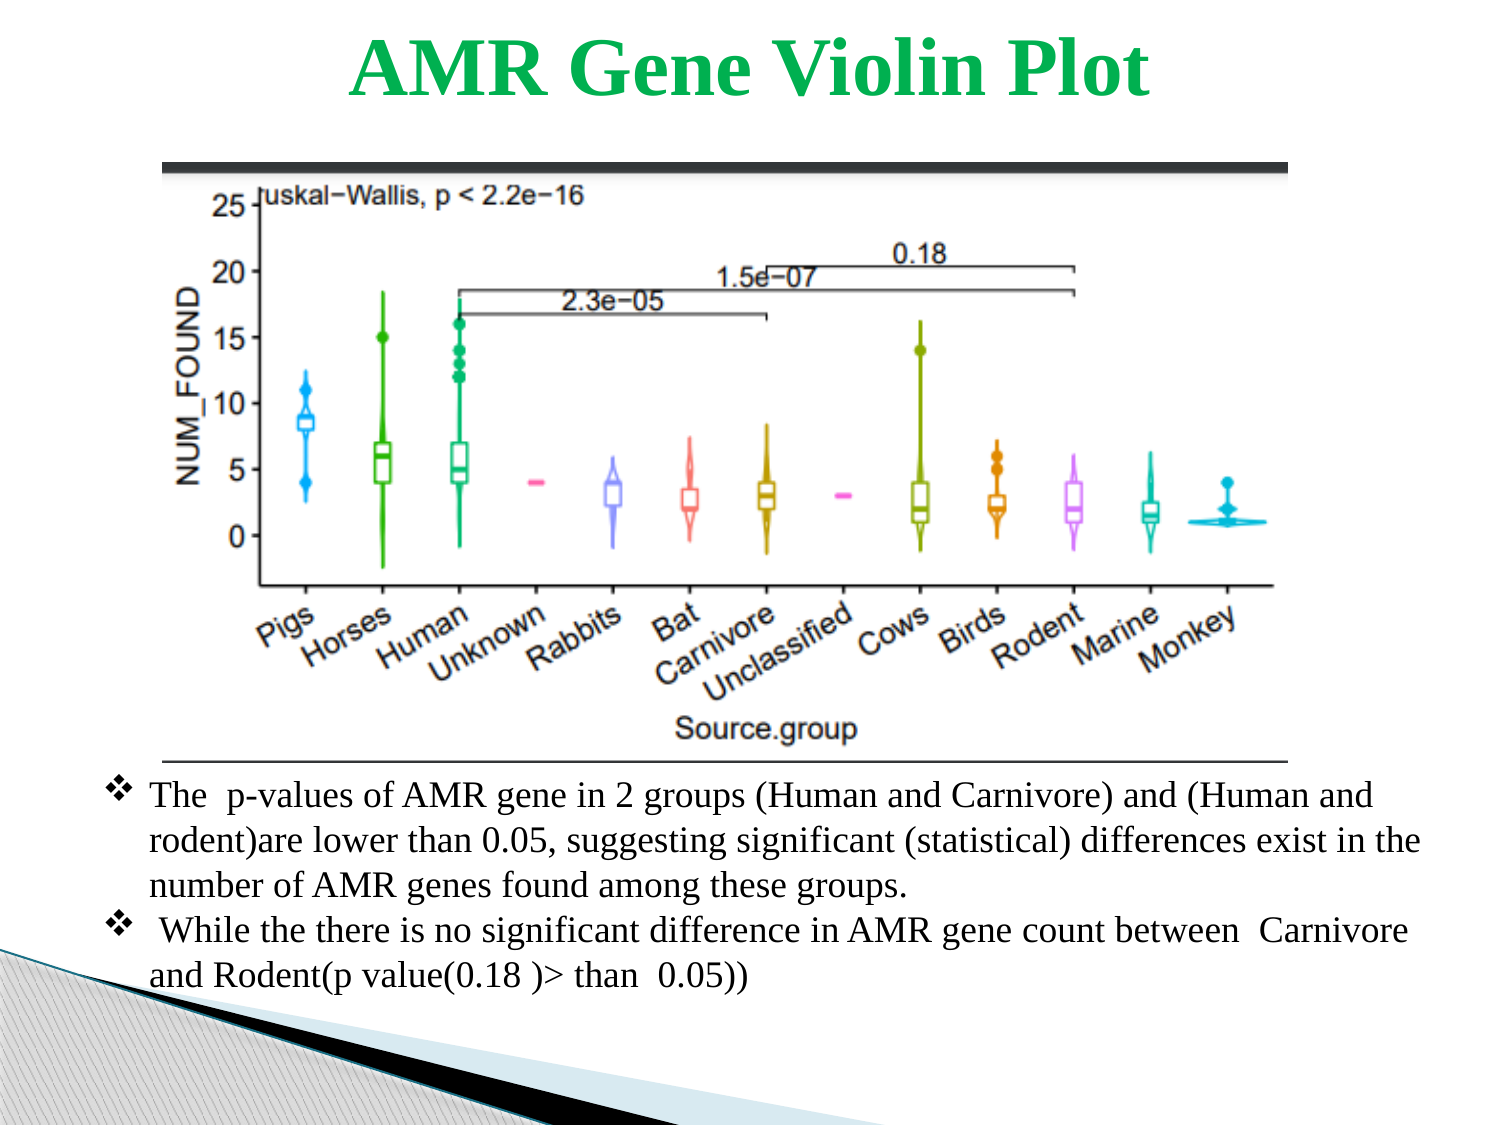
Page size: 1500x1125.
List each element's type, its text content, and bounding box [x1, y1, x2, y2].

text_box The p-values of AMR gene in 2 groups (Human and Carnivore) and (Human and rodent)are lower than 0.05, suggesting significant (statistical) differences exist in the number of AMR genes found among these groups. While the there is no significant difference in AMR gene count between Carnivore and Rodent(p value(0.18 )> than 0.05)) [87, 762, 1463, 1003]
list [162, 162, 1288, 763]
title AMR Gene Violin Plot [75, 0, 1425, 125]
